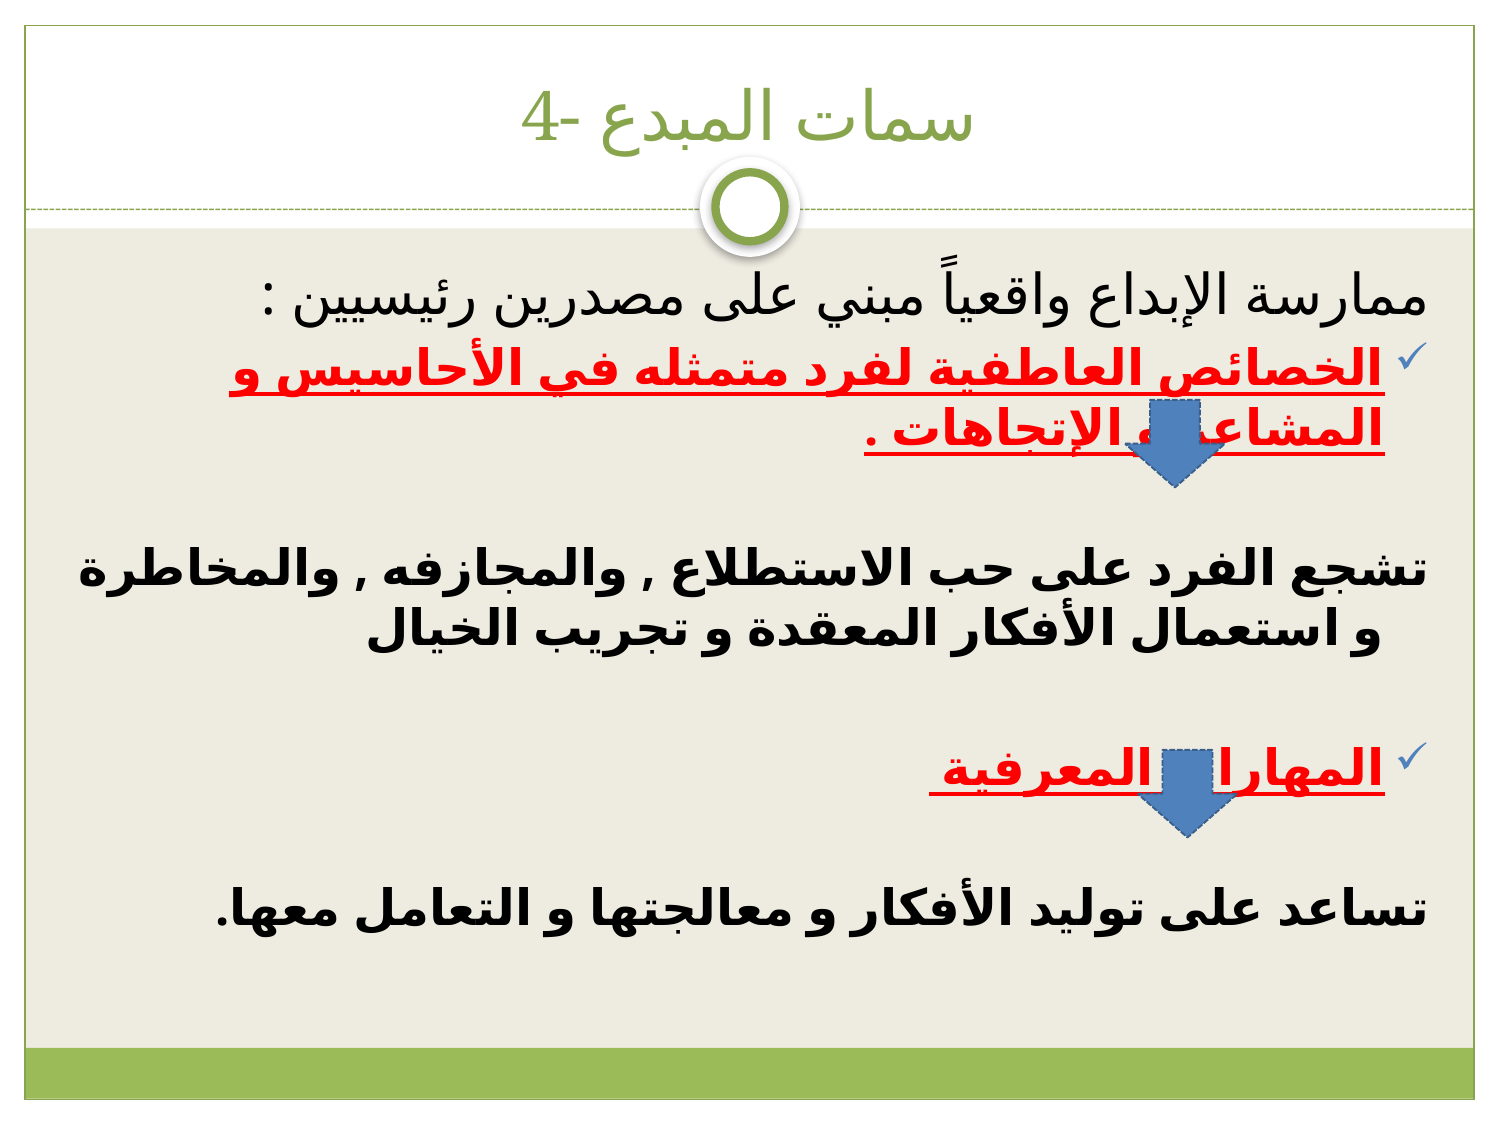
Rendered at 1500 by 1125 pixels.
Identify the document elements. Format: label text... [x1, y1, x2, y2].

list ممارسة الإبداع واقعياً مبني على مصدرين رئيسيين : الخصائص العاطفية لفرد متمثله في الأحاسيس و المشاعر و الإتجاهات . تشجع الفرد على حب الاستطلاع , والمجازفه , والمخاطرة و استعمال الأفكار المعقدة و تجريب الخيال المهارات المعرفية تساعد على توليد الأفكار و معالجتها و التعامل معها. [37, 250, 1445, 1100]
text_box [1124, 398, 1225, 489]
title 4- سمات المبدع [49, 37, 1450, 162]
text_box [1136, 748, 1238, 839]
